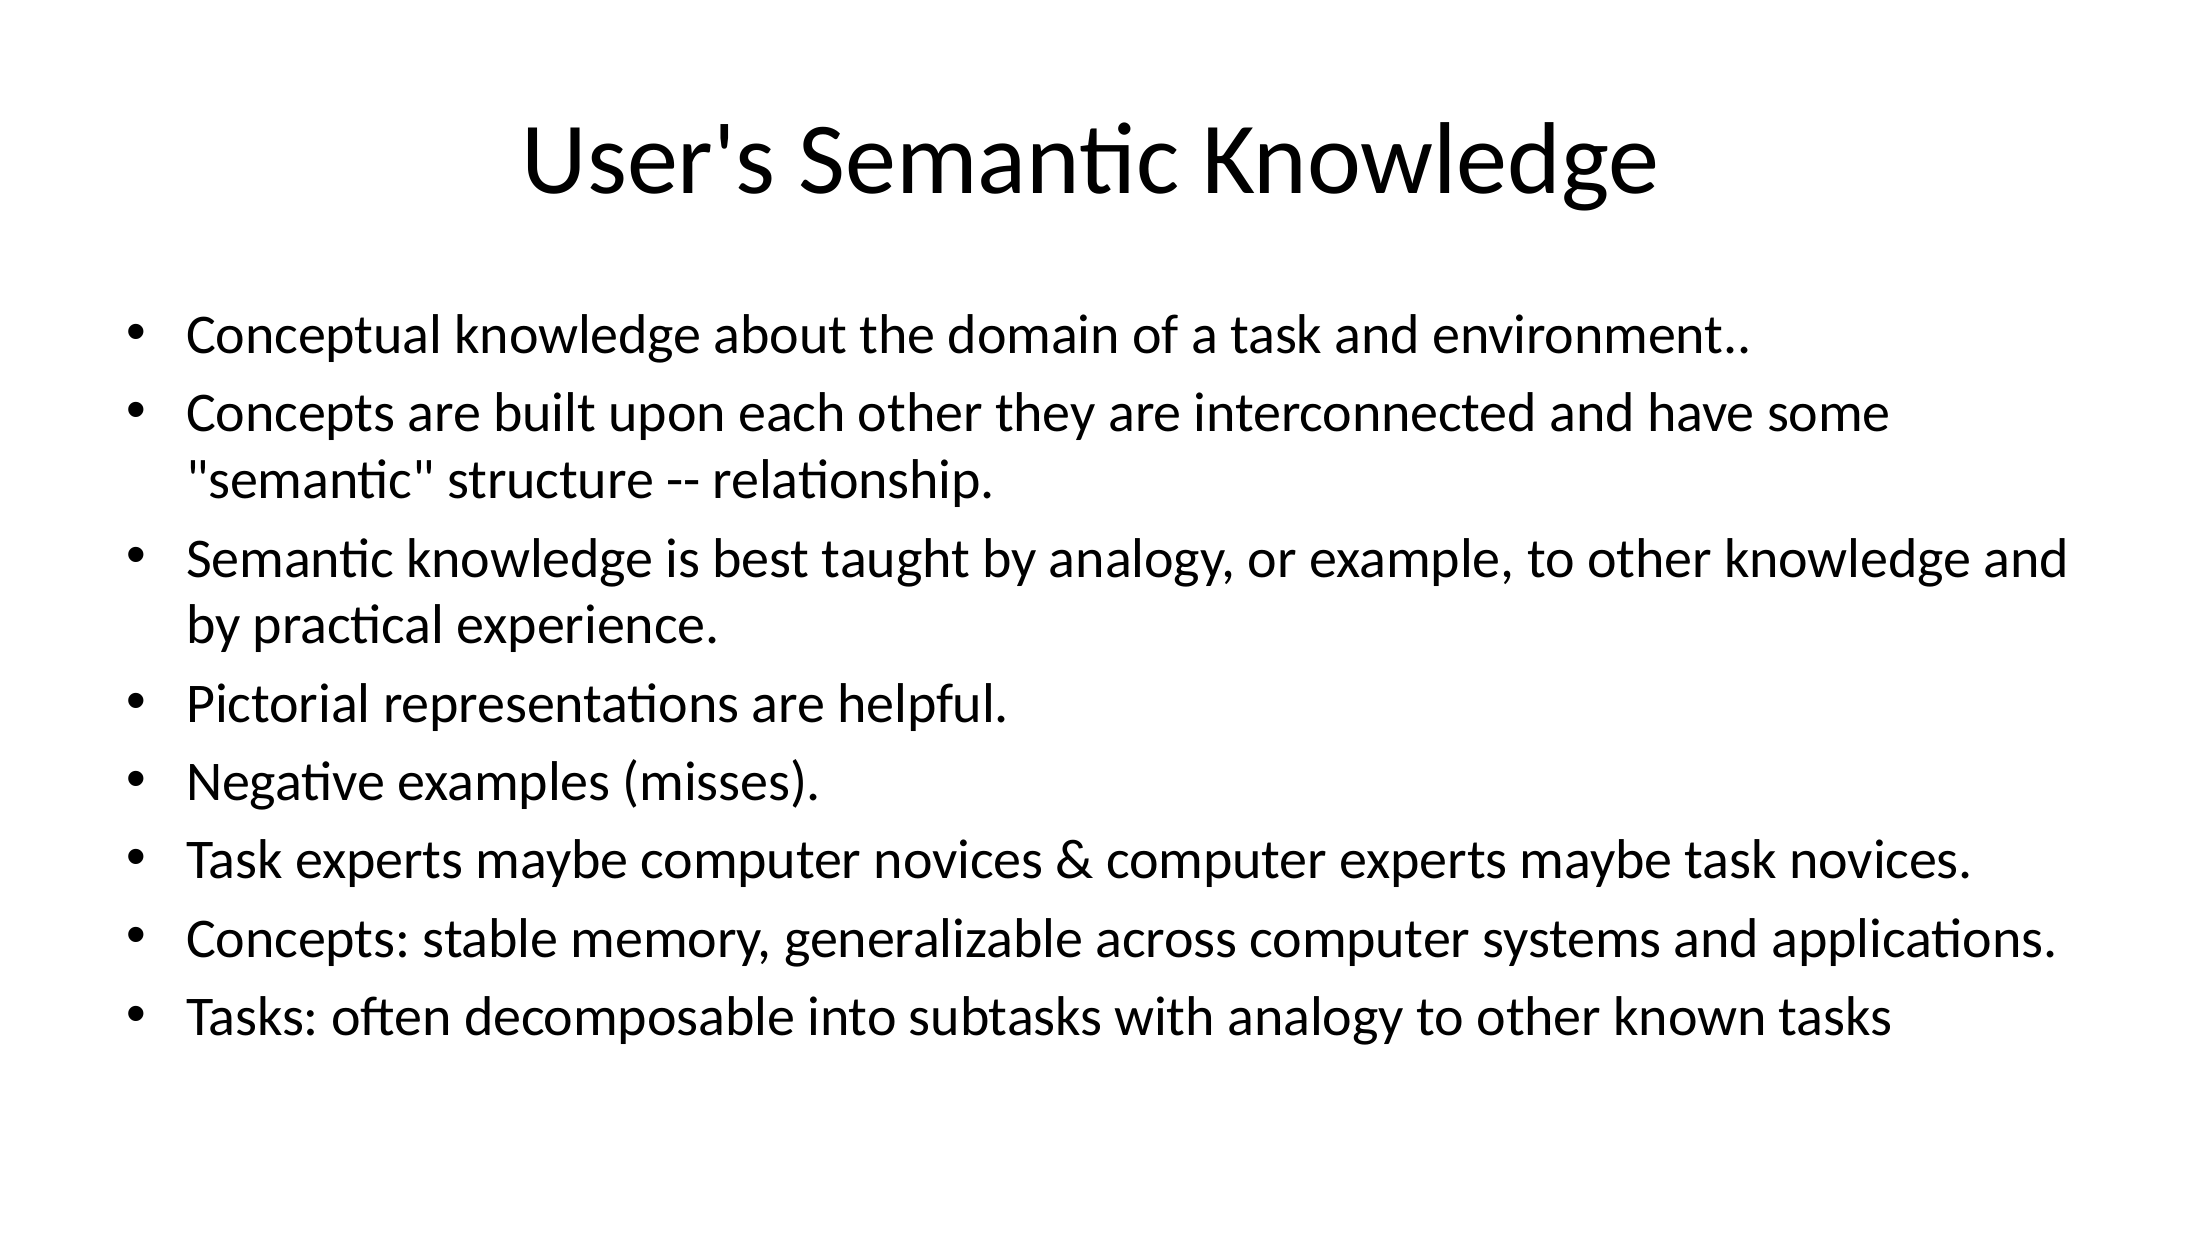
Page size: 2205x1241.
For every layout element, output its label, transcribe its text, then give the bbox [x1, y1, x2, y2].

list Conceptual knowledge about the domain of a task and environment.. Concepts are built upon each other they are interconnected and have some "semantic" structure -- relationship. Semantic knowledge is best taught by analogy, or example, to other knowledge and by practical experience. Pictorial representations are helpful. Negative examples (misses). Task experts maybe computer novices & computer experts maybe task novices. Concepts: stable memory, generalizable across computer systems and applications. Tasks: often decomposable into subtasks with analogy to other known tasks [110, 289, 2095, 1108]
title User's Semantic Knowledge [110, 49, 2095, 257]
